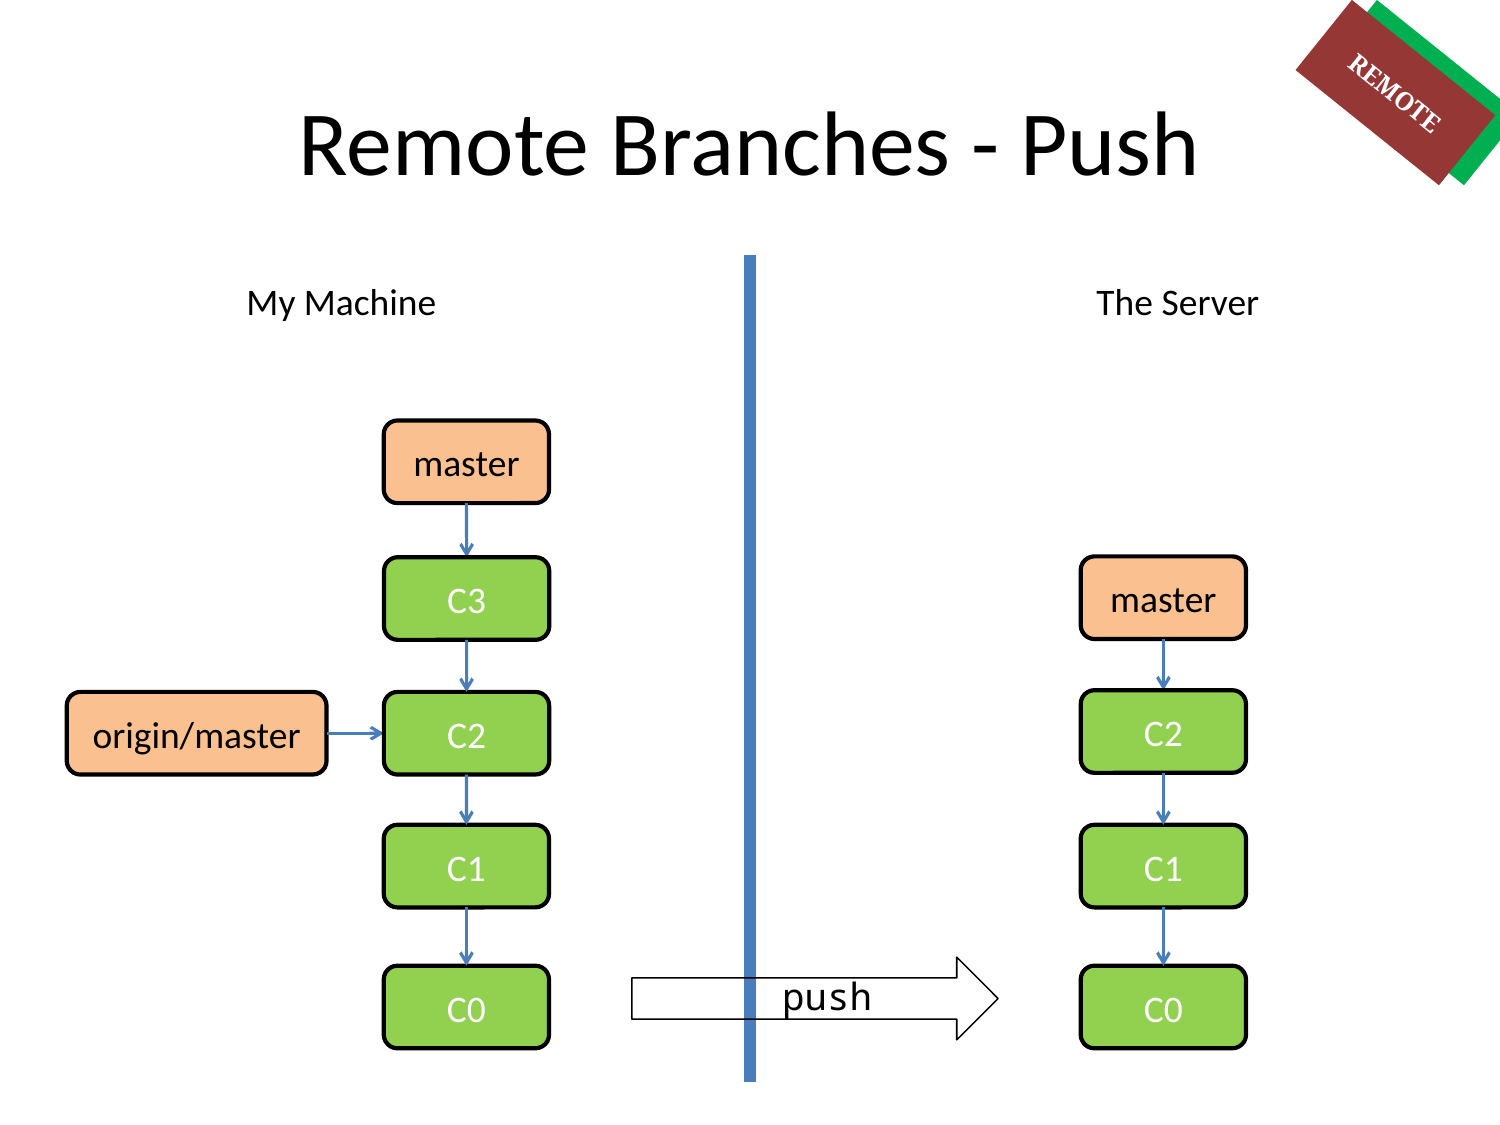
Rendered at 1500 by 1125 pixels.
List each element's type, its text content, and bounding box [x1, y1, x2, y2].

text_box REMOTE [1293, 0, 1498, 188]
text_box C0 [381, 963, 552, 1051]
text_box C3 [381, 555, 552, 642]
text_box LOCAL [1367, 0, 1500, 188]
text_box C2 [381, 689, 552, 777]
text_box C0 [1078, 963, 1249, 1051]
text_box C1 [1078, 822, 1249, 910]
text_box [915, 955, 1001, 1042]
text_box master [1078, 554, 1249, 642]
text_box push [767, 965, 915, 1026]
text_box [754, 975, 767, 1022]
text_box origin/master [64, 689, 329, 777]
text_box C2 [1078, 688, 1249, 775]
title Remote Branches - Push [75, 45, 1425, 233]
text_box [629, 975, 745, 1022]
text_box My Machine [231, 270, 452, 331]
text_box C1 [381, 822, 552, 910]
text_box The Server [1081, 270, 1275, 331]
text_box master [381, 418, 552, 506]
